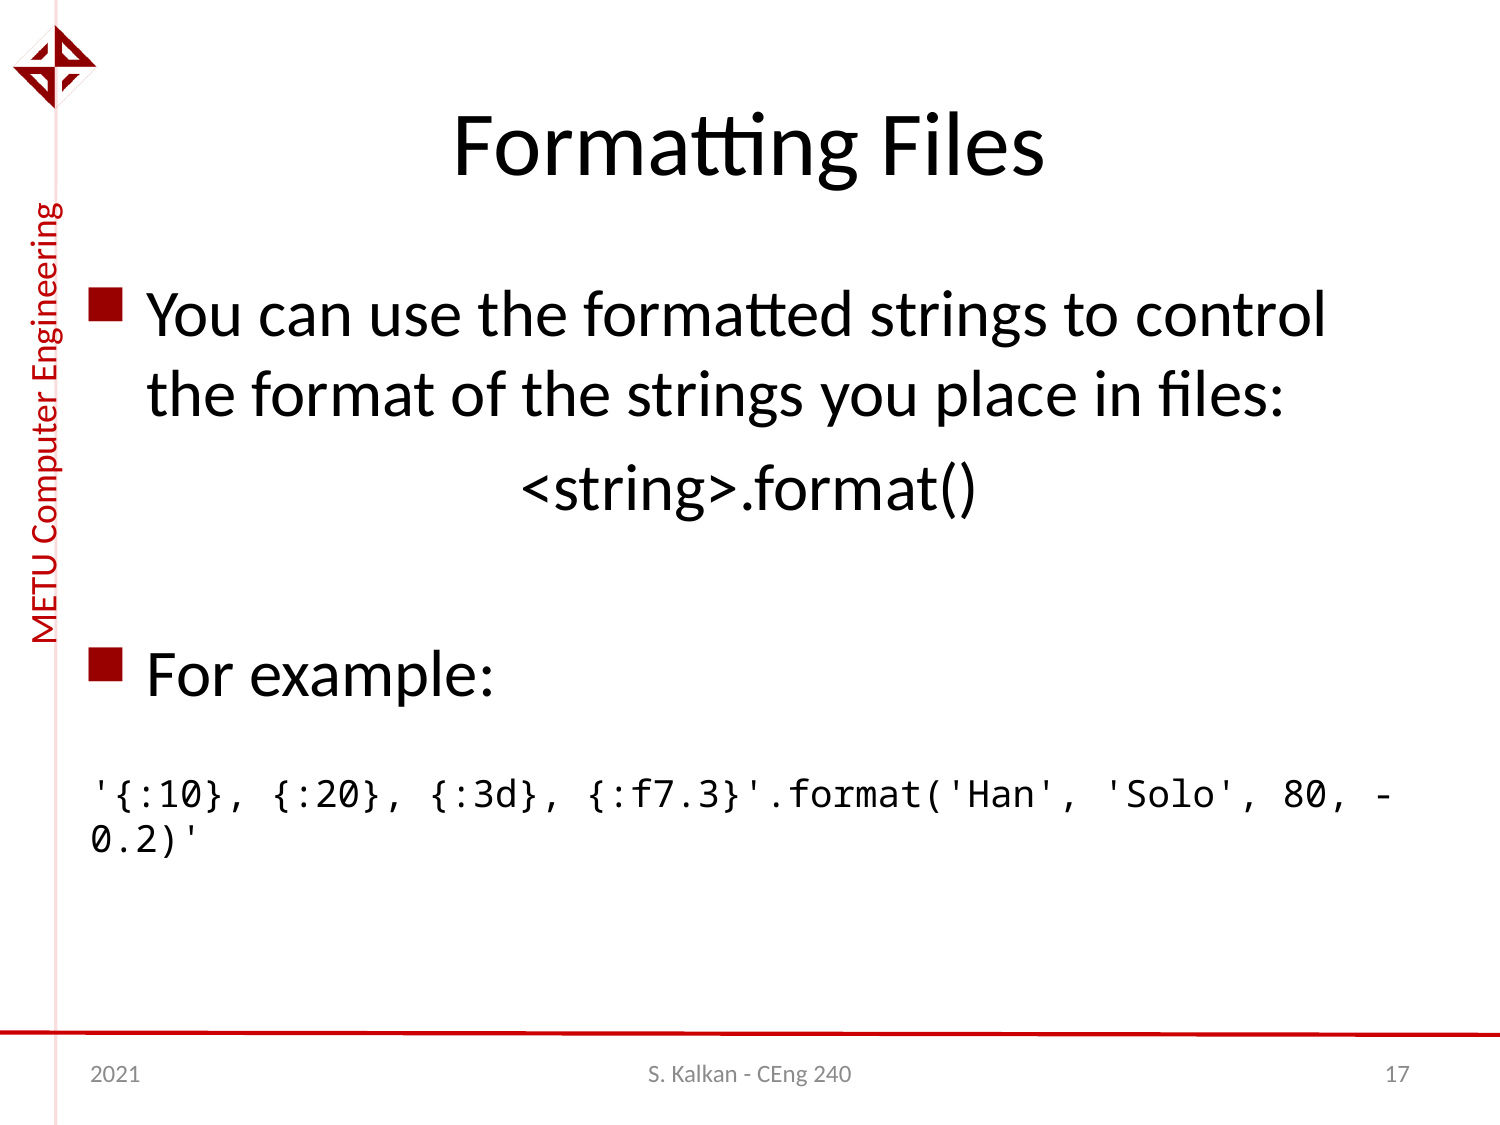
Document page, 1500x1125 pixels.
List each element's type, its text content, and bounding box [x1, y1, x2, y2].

title Formatting Files [75, 45, 1425, 233]
slide_number 17 [1074, 1042, 1425, 1103]
footer S. Kalkan - CEng 240 [512, 1042, 988, 1103]
picture [12, 24, 54, 109]
picture [58, 24, 97, 109]
slide_number 2021 [75, 1042, 425, 1103]
list You can use the formatted strings to control the format of the strings you place in files: <string>.format() For example: '{:10}, {:20}, {:3d}, {:f7.3}'.format('Han', 'Solo', 80, -0.2)' [75, 262, 1425, 776]
